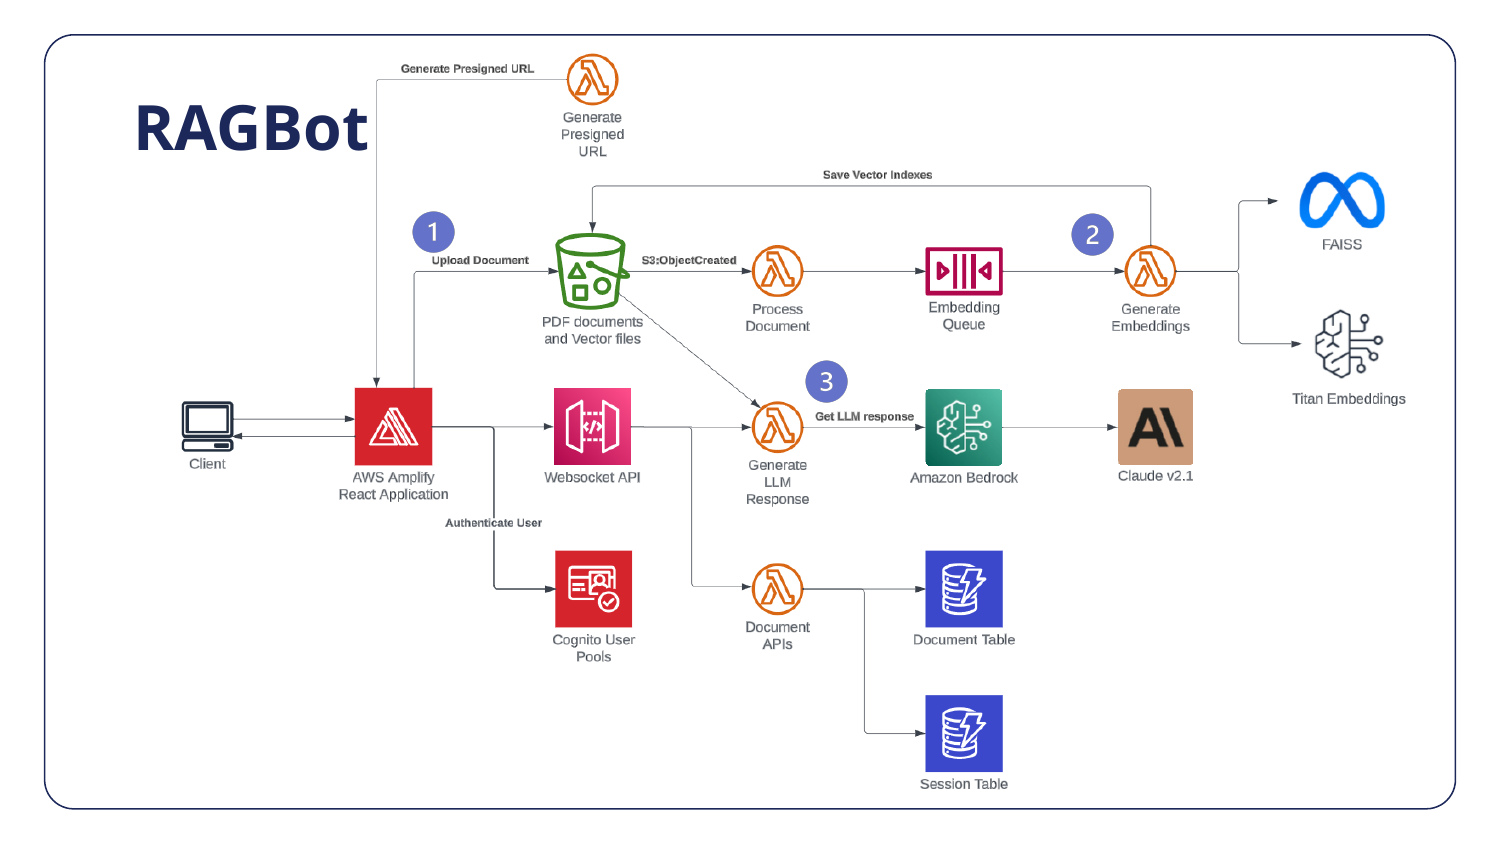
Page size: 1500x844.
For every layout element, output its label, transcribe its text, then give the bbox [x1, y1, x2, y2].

title RAGBot [118, 72, 172, 167]
picture [178, 51, 1408, 793]
